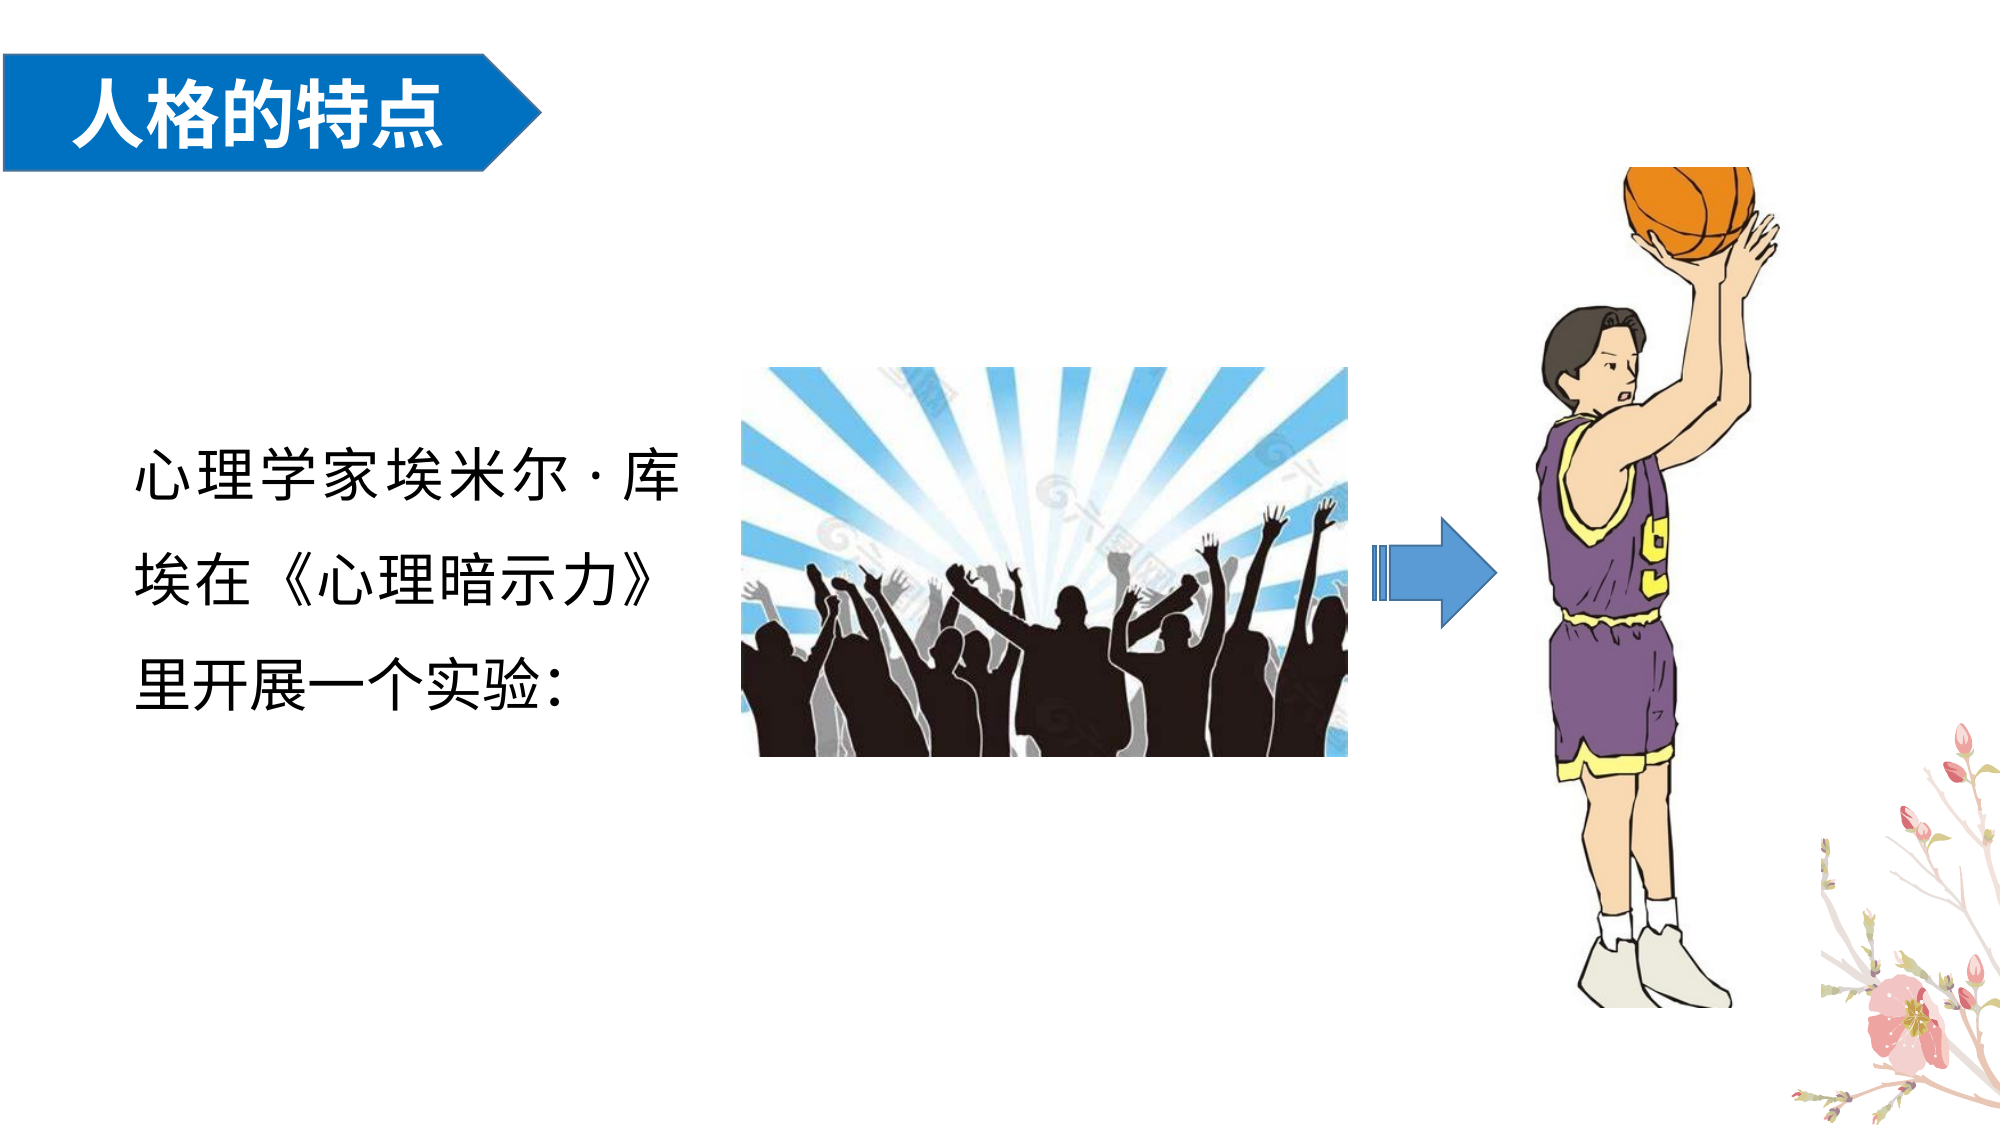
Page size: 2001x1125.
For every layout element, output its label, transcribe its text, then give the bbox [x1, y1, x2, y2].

text_box 心理学家埃米尔·库埃在《心理暗示力》里开展一个实验： [118, 396, 696, 726]
text_box [1379, 545, 1387, 601]
text_box 人格的特点 [2, 53, 543, 172]
picture [740, 367, 1348, 757]
picture [1496, 167, 2000, 1125]
text_box [1372, 545, 1377, 601]
text_box [1388, 516, 1496, 630]
